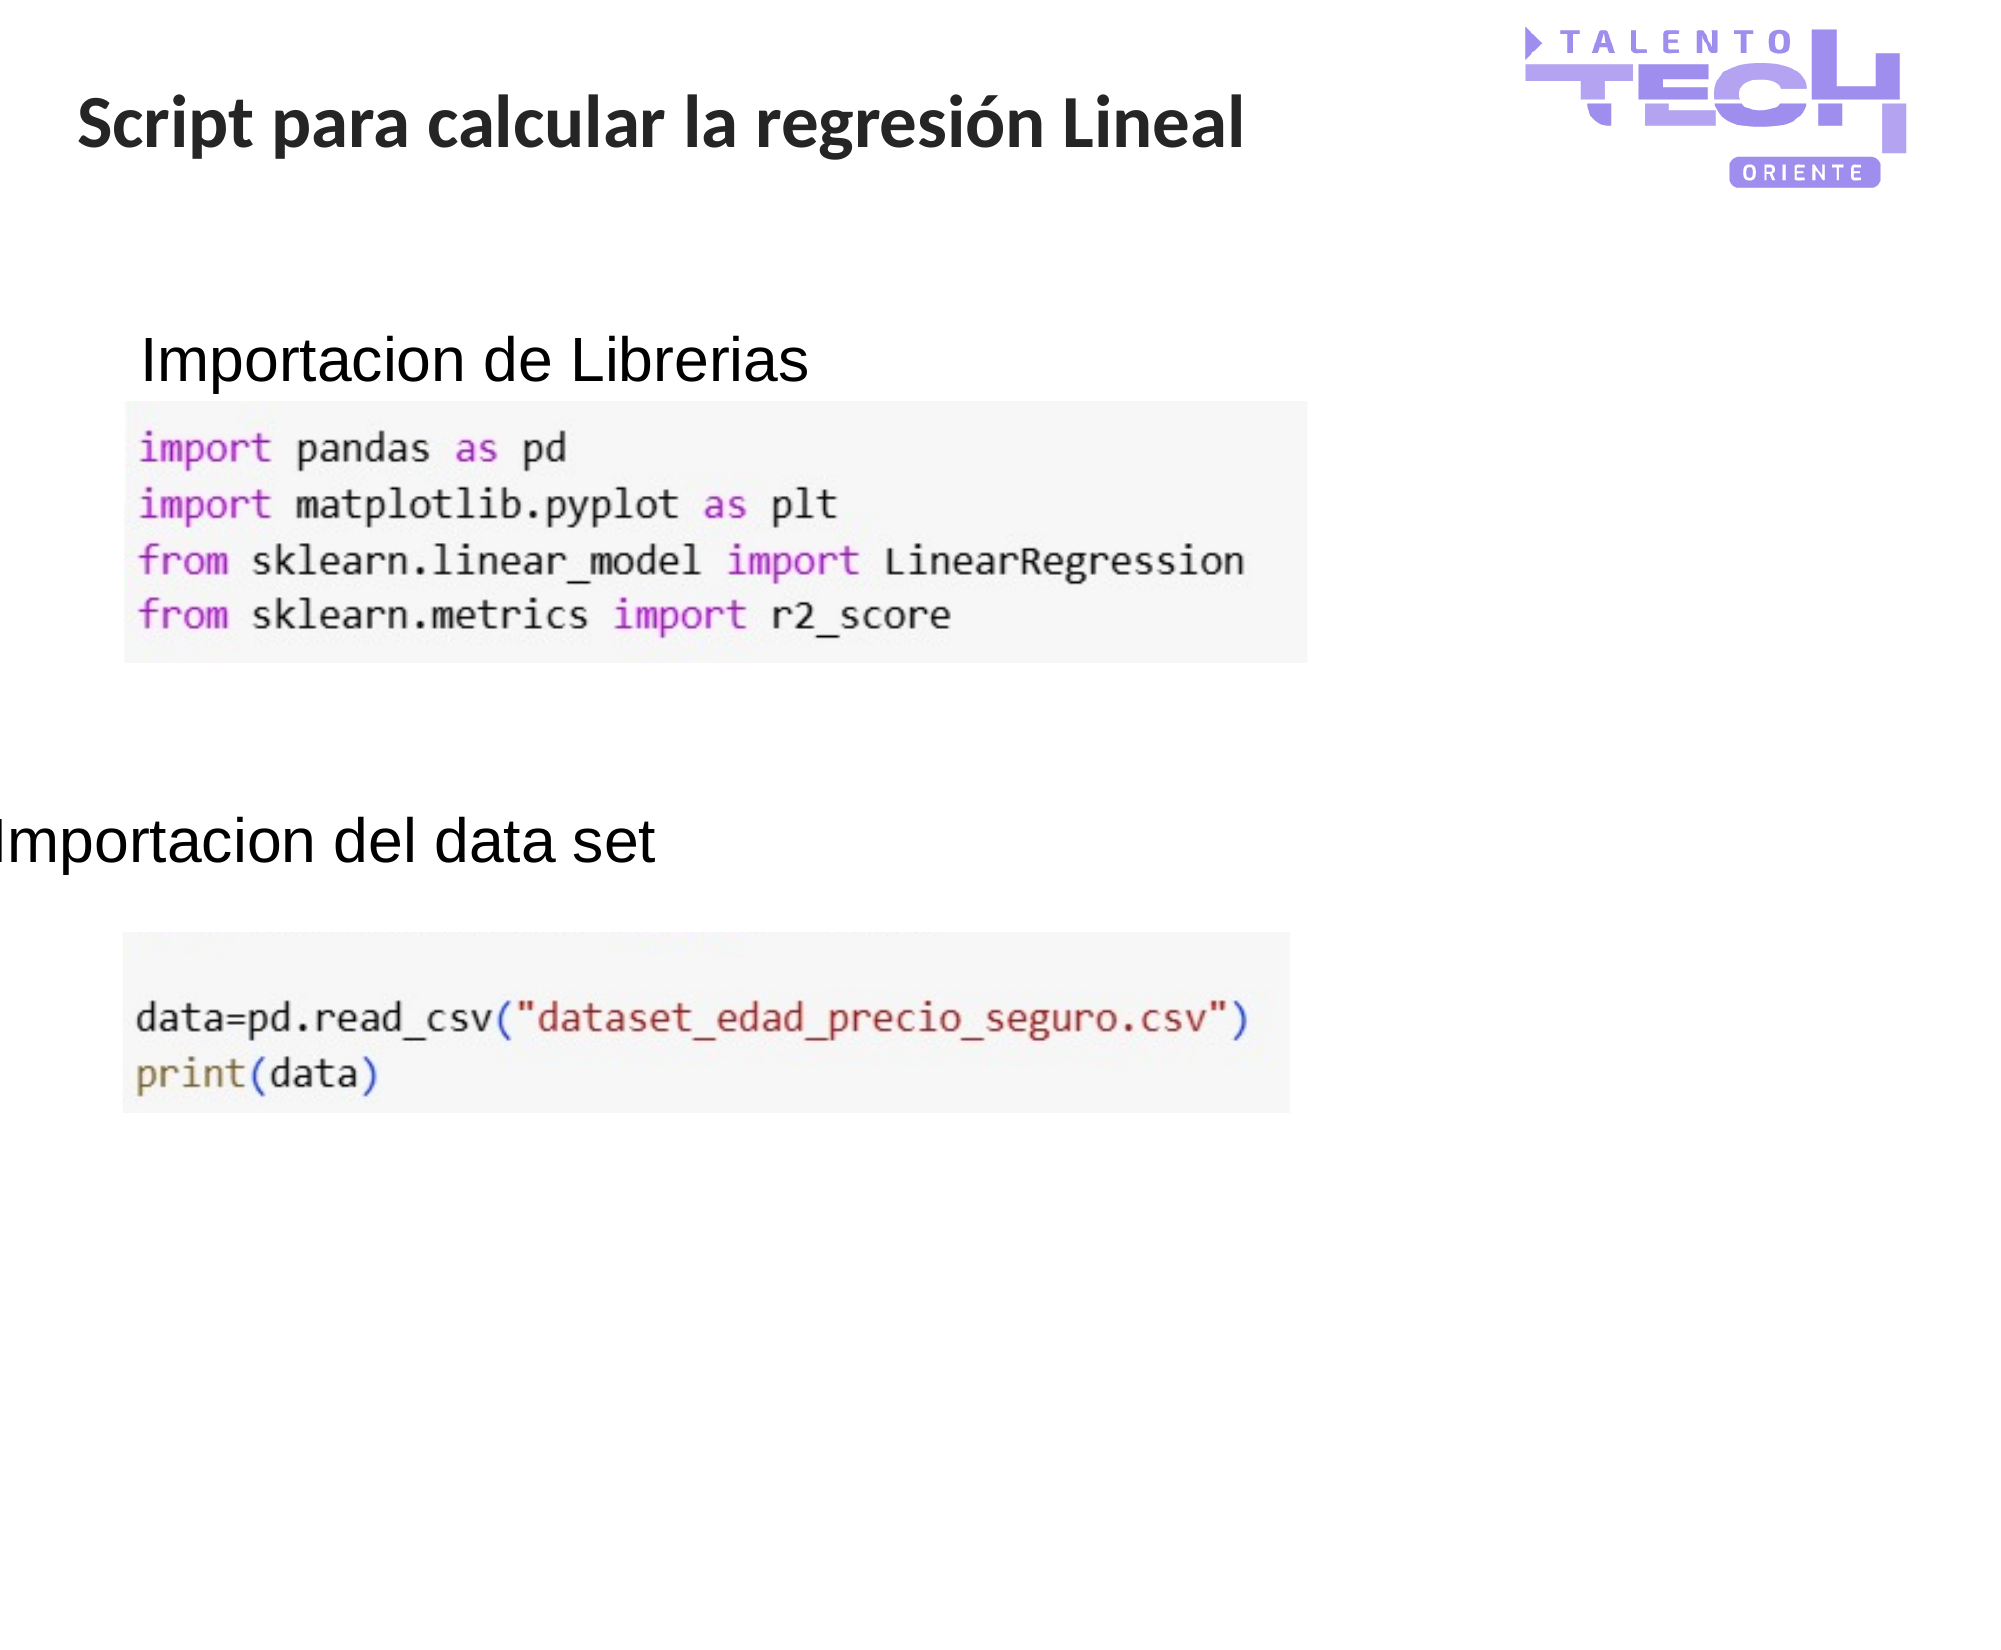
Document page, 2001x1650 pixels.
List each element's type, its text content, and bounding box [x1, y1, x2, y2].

picture [122, 932, 1291, 1113]
picture [124, 400, 1308, 663]
text_box Script para calcular la regresión Lineal [74, 70, 1380, 163]
text_box Importacion del data set [0, 792, 672, 883]
picture [1385, 24, 2000, 209]
text_box Importacion de Librerias [125, 311, 826, 399]
